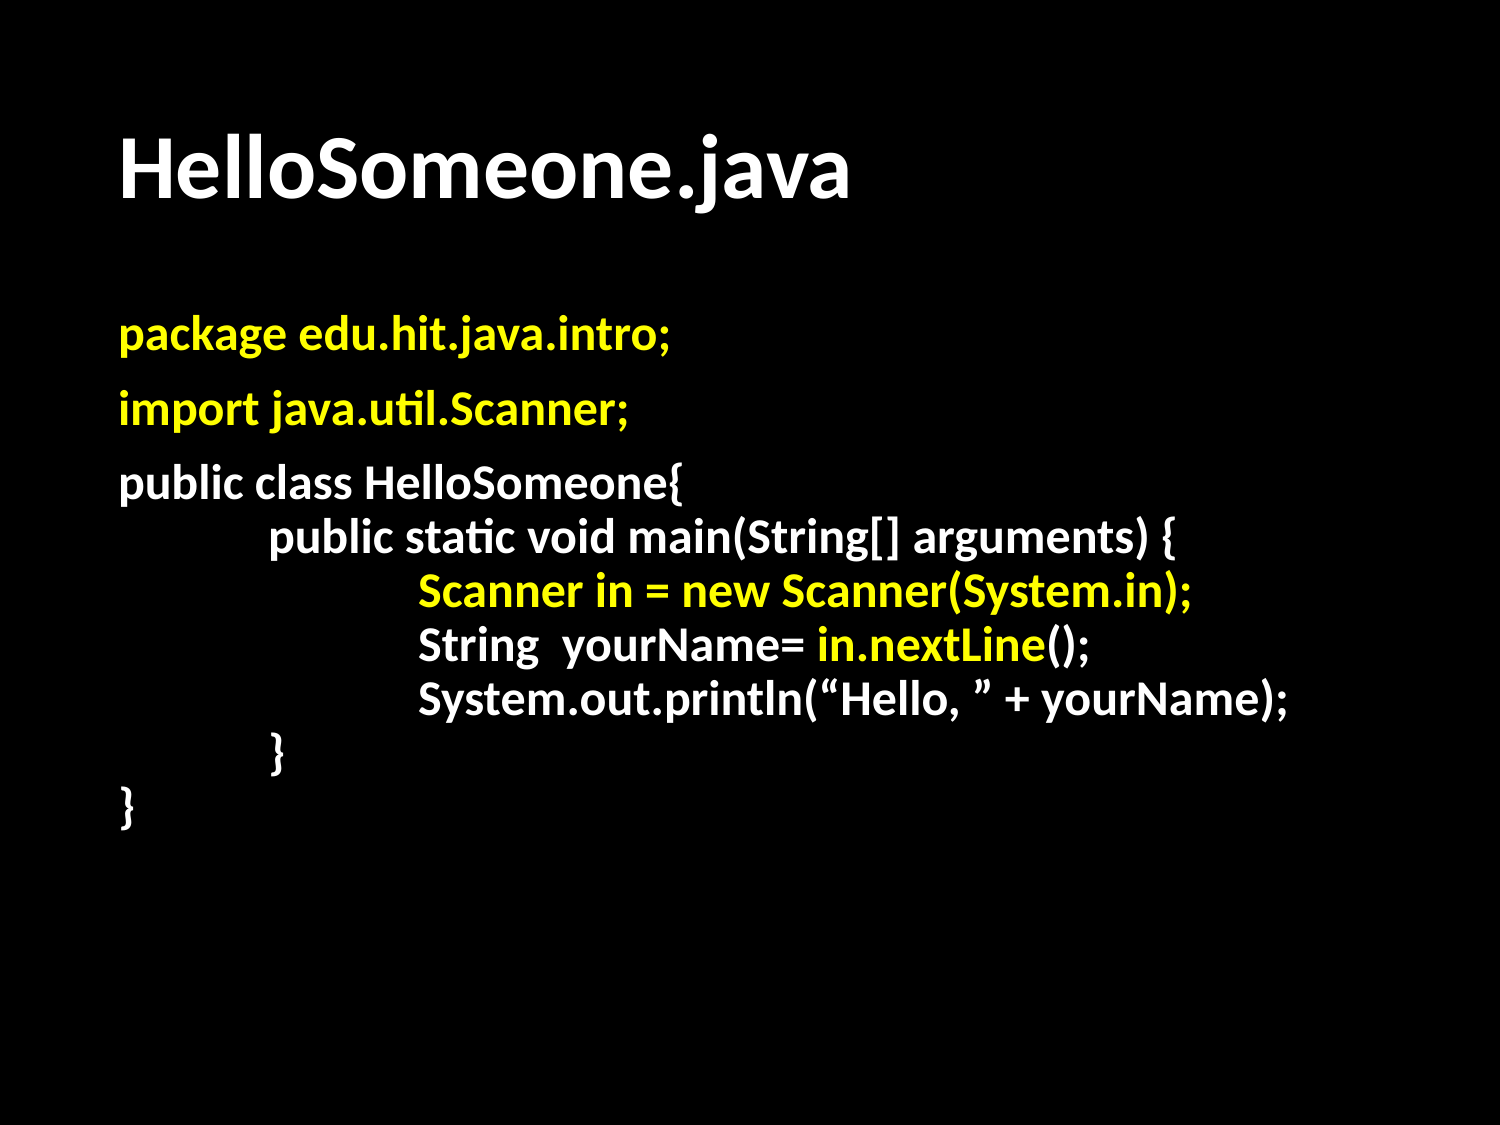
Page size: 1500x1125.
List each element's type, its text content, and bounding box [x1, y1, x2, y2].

list package edu.hit.java.intro; import java.util.Scanner; public class HelloSomeone{ public static void main(String[] arguments) { Scanner in = new Scanner(System.in); String yourName= in.nextLine(); System.out.println(“Hello, ” + yourName); } } [103, 299, 1397, 1014]
title HelloSomeone.java [103, 59, 1397, 278]
